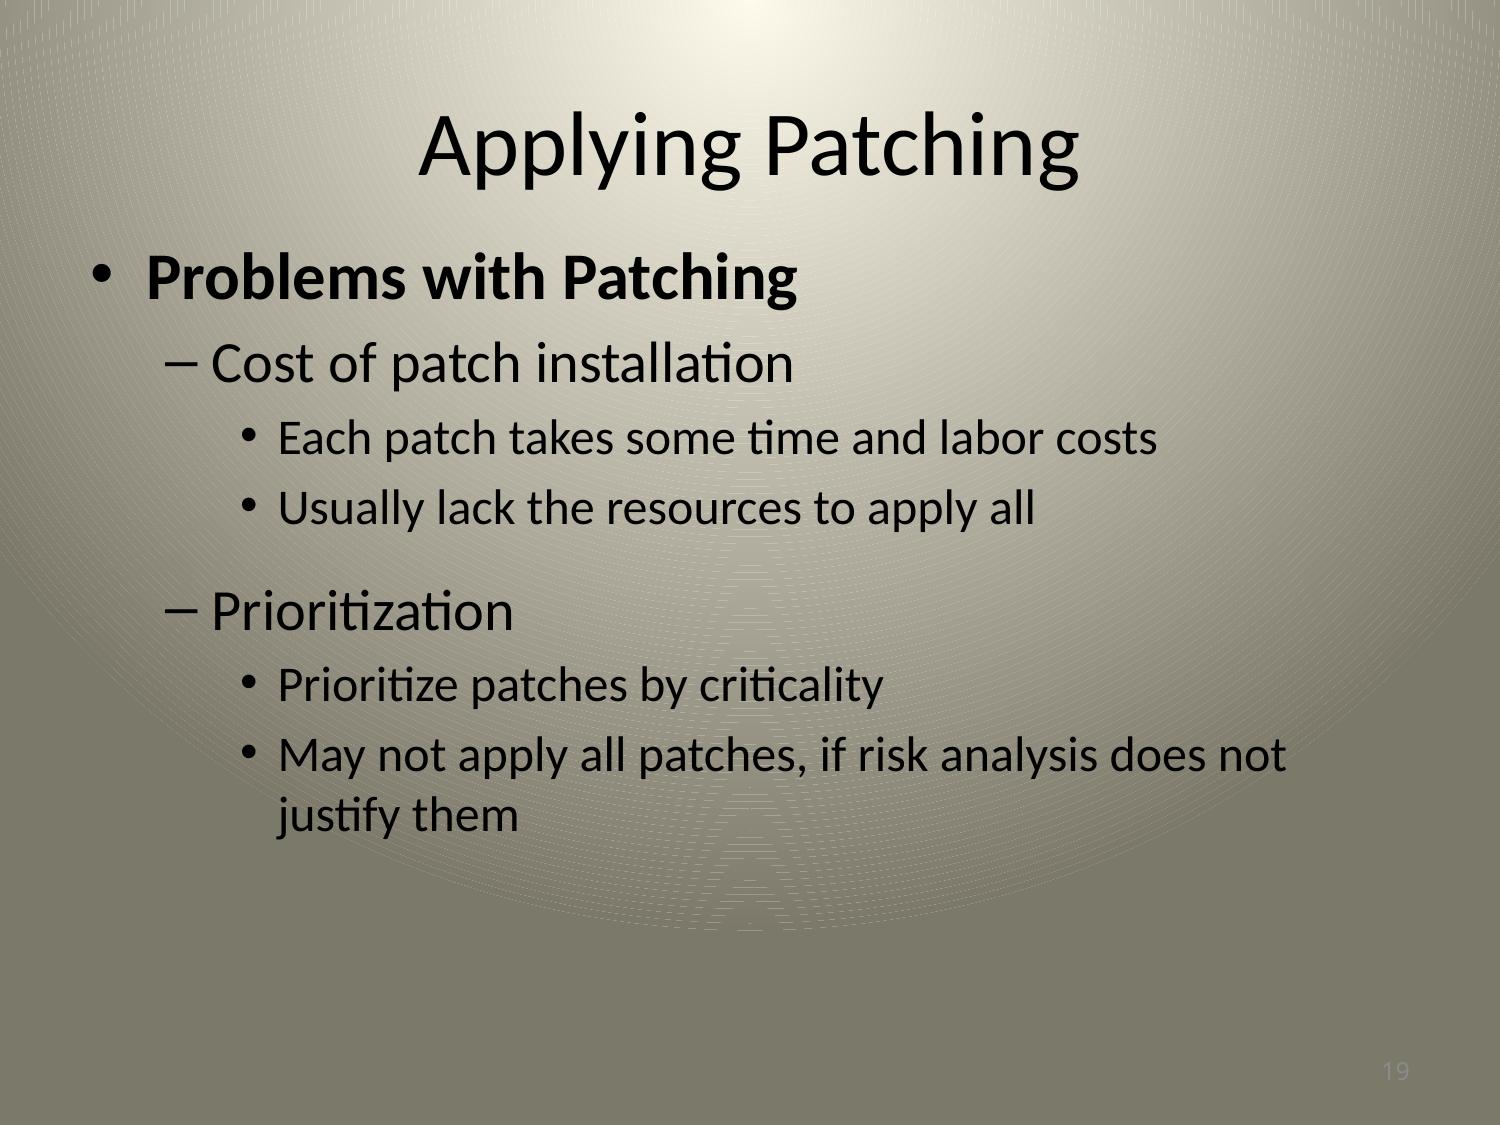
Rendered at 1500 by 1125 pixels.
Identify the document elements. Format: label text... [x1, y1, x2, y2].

title Applying Patching [75, 45, 1425, 233]
list Problems with Patching Cost of patch installation Each patch takes some time and labor costs Usually lack the resources to apply all Prioritization Prioritize patches by criticality May not apply all patches, if risk analysis does not justify them [75, 233, 1425, 995]
slide_number 19 [1074, 1042, 1425, 1103]
